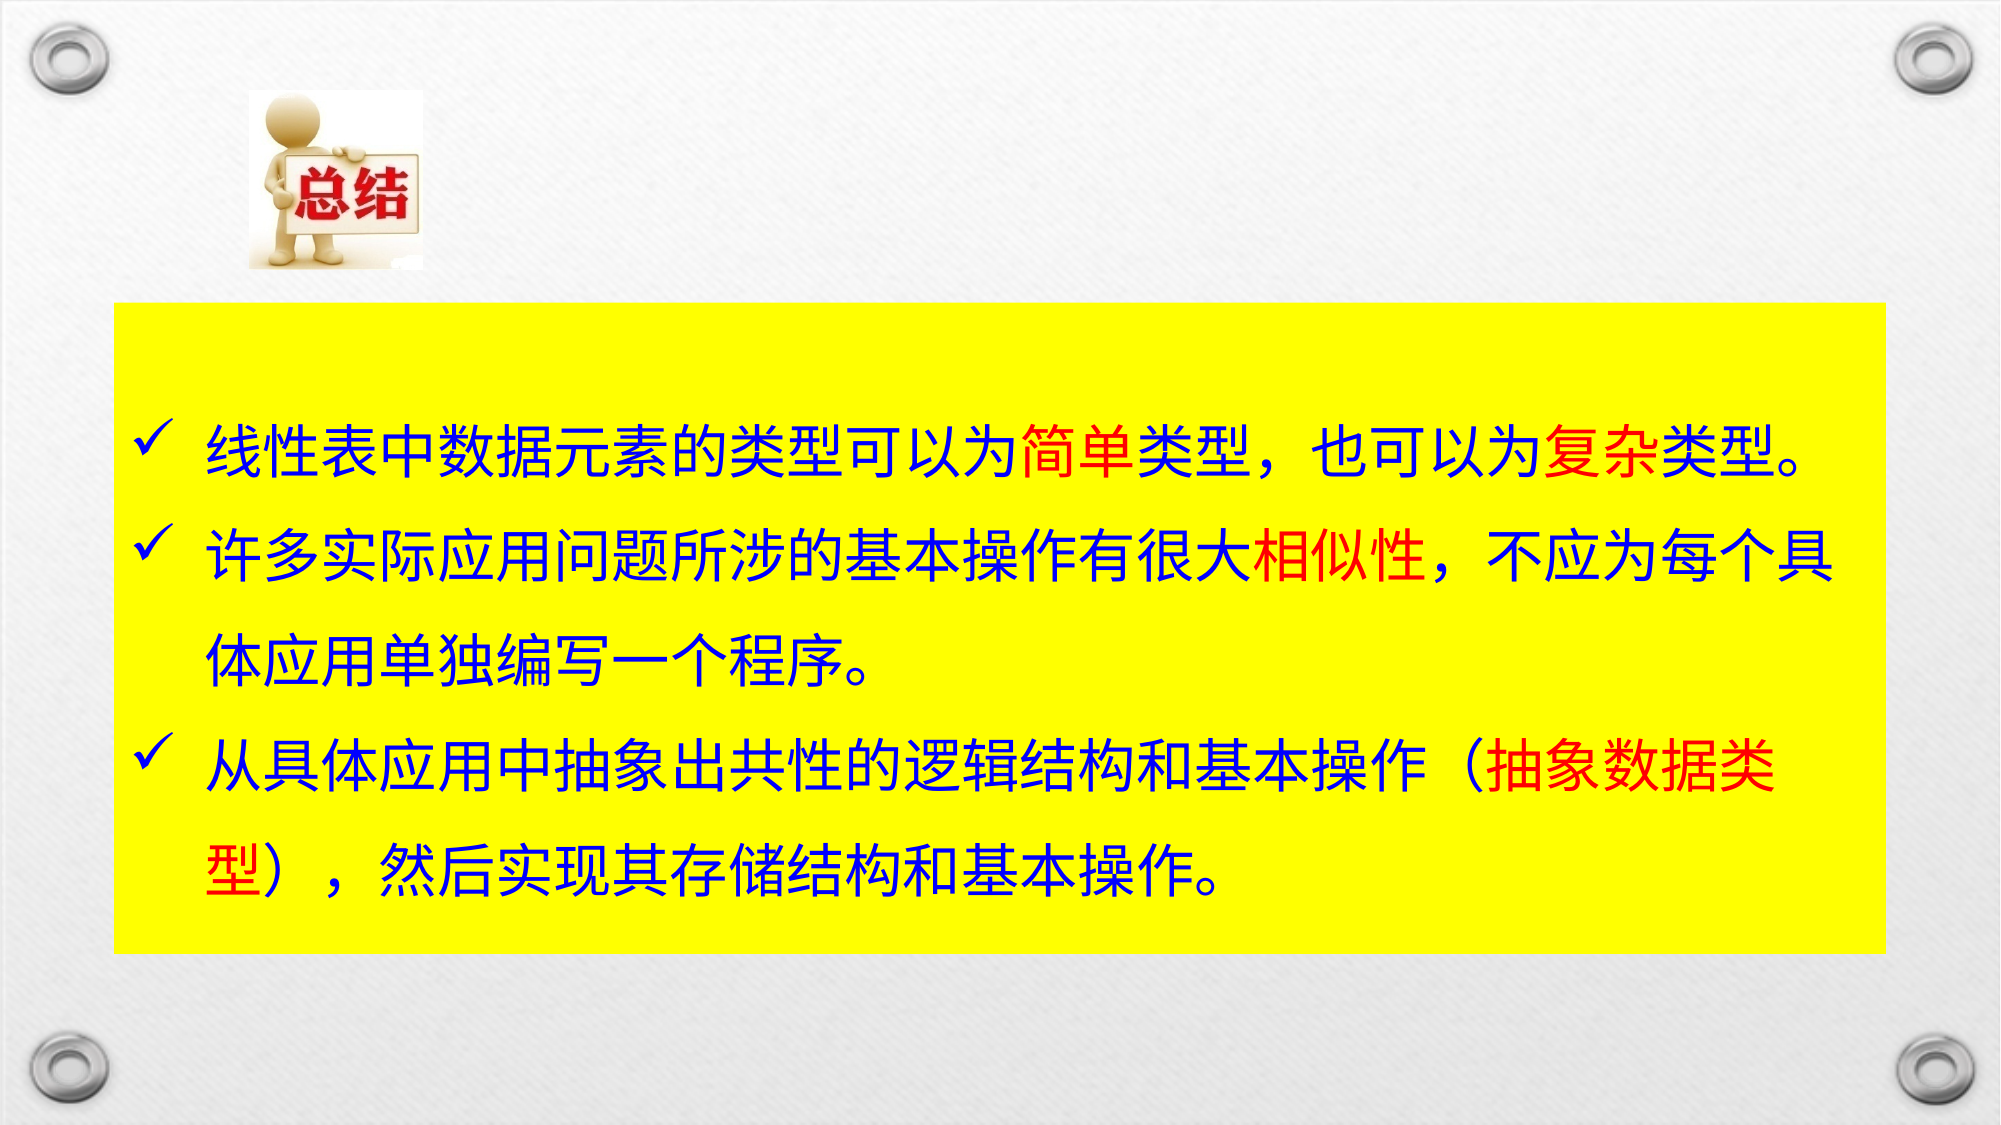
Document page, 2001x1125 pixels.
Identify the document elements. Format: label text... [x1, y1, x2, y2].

text_box 线性表中数据元素的类型可以为简单类型，也可以为复杂类型。 许多实际应用问题所涉的基本操作有很大相似性，不应为每个具体应用单独编写一个程序。 从具体应用中抽象出共性的逻辑结构和基本操作（抽象数据类型），然后实现其存储结构和基本操作。 [114, 302, 1886, 954]
picture [0, 0, 2001, 1125]
